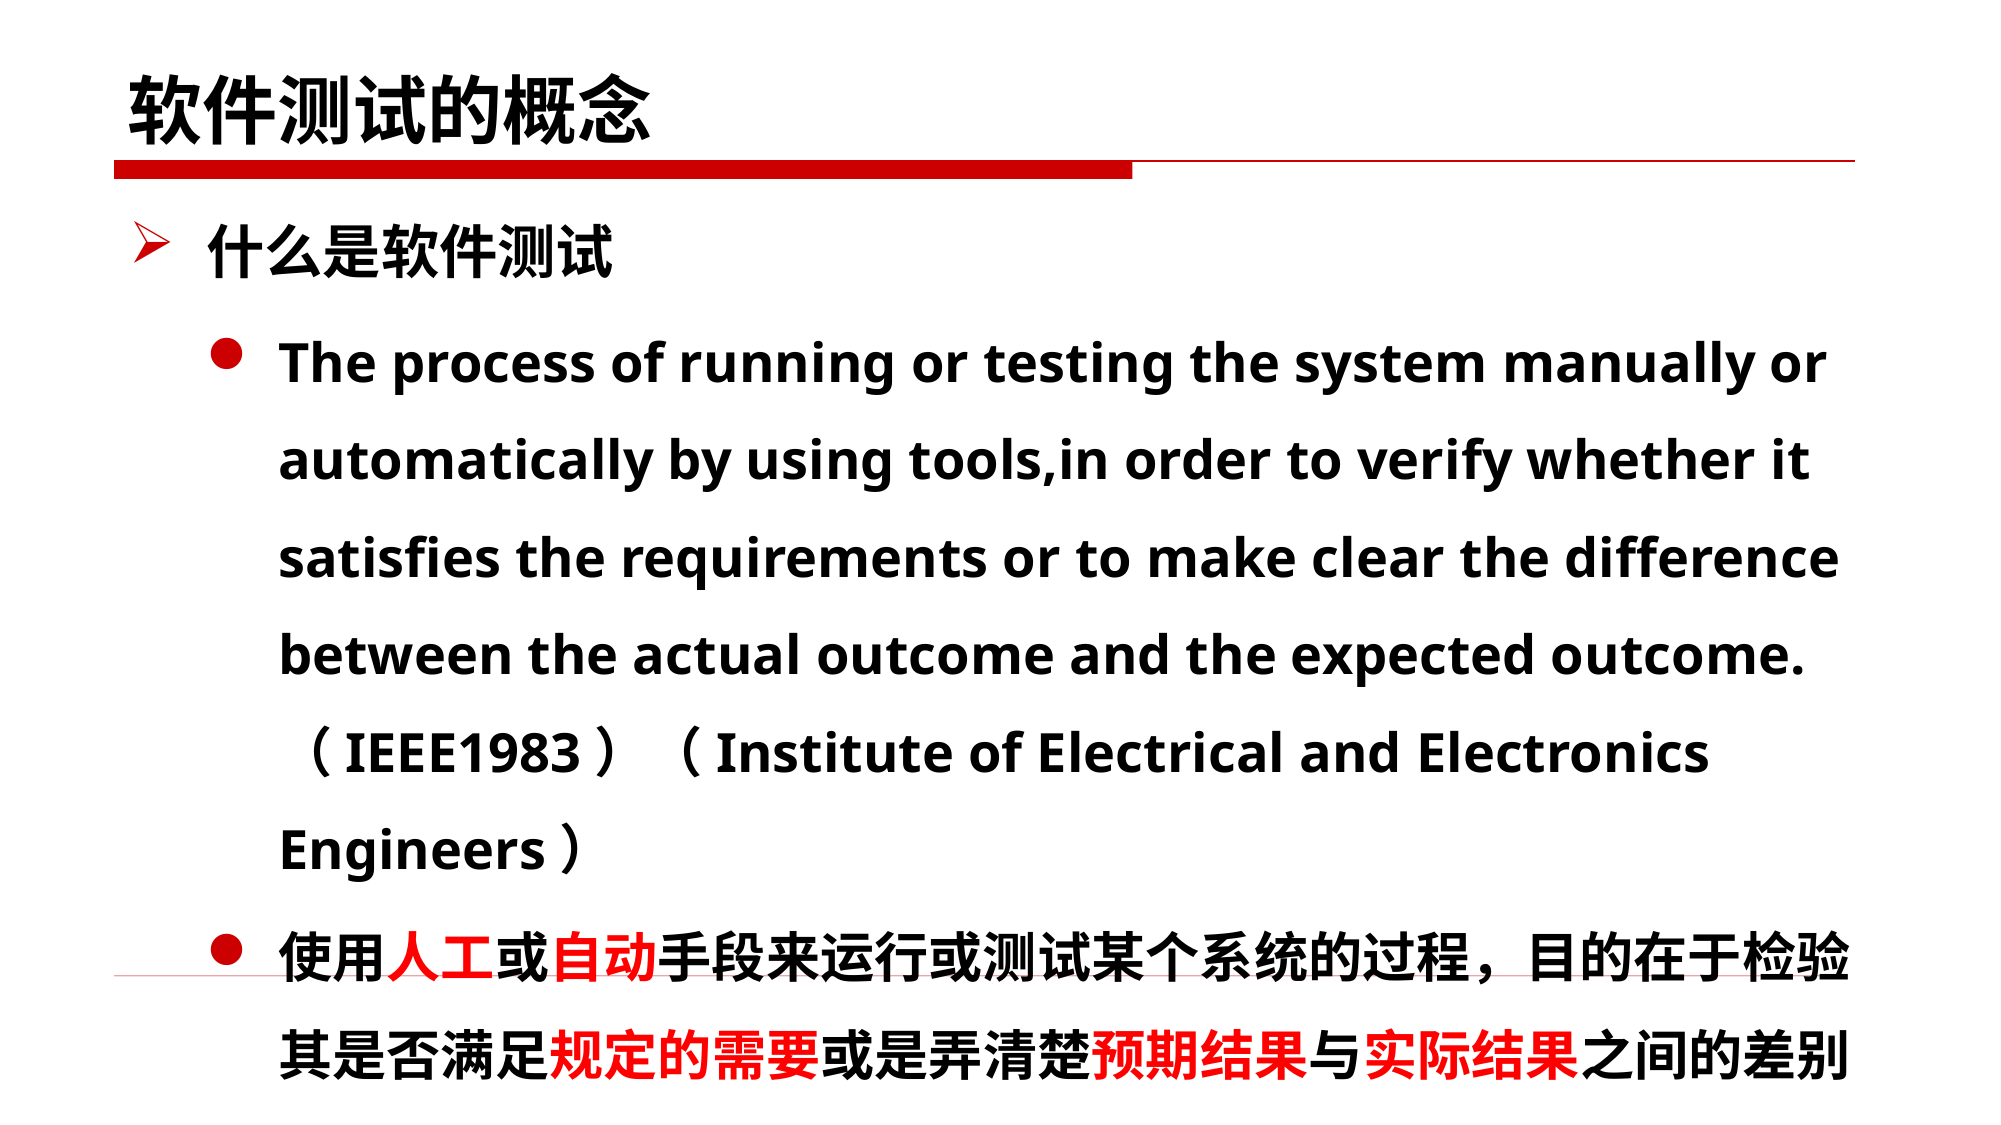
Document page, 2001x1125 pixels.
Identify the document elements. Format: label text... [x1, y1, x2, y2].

list 什么是软件测试 The process of running or testing the system manually or automatically by using tools,in order to verify whether it satisfies the requirements or to make clear the difference between the actual outcome and the expected outcome. （IEEE1983）（Institute of Electrical and Electronics Engineers） 使用人工或自动手段来运行或测试某个系统的过程，目的在于检验其是否满足规定的需要或是弄清楚预期结果与实际结果之间的差别 [114, 172, 1910, 873]
title 软件测试的概念 [112, 42, 1863, 161]
